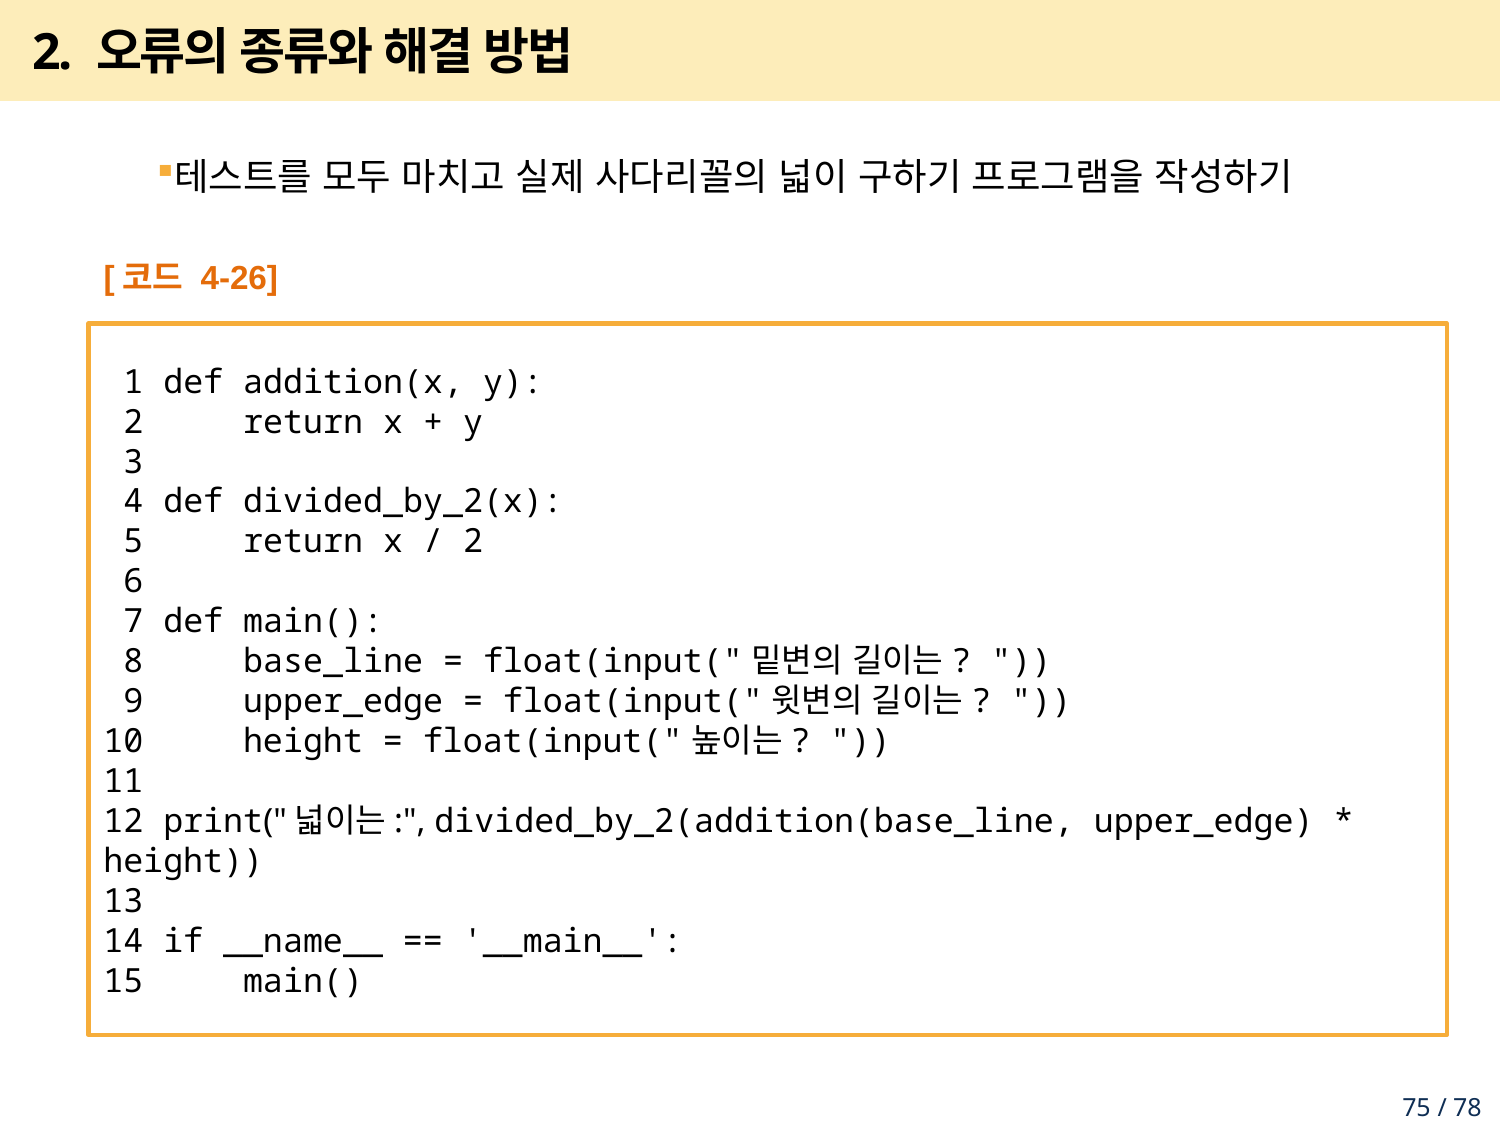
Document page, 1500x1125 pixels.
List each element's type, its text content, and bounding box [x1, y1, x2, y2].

text_box 1 def addition(x, y): 2 return x + y 3 4 def divided_by_2(x): 5 return x / 2 6 7 def main(): 8 base_line = float(input("밑변의 길이는? ")) 9 upper_edge = float(input("윗변의 길이는? ")) 10 height = float(input("높이는? ")) 11 12 print("넓이는:", divided_by_2(addition(base_line, upper_edge) * height)) 13 14 if __name__ == '__main__': 15 main() [86, 321, 1449, 1037]
list 테스트를 모두 마치고 실제 사다리꼴의 넓이 구하기 프로그램을 작성하기 [53, 122, 1459, 1115]
text_box [코드 4-26] [88, 235, 325, 318]
title 2. 오류의 종류와 해결 방법 [17, 10, 1295, 89]
